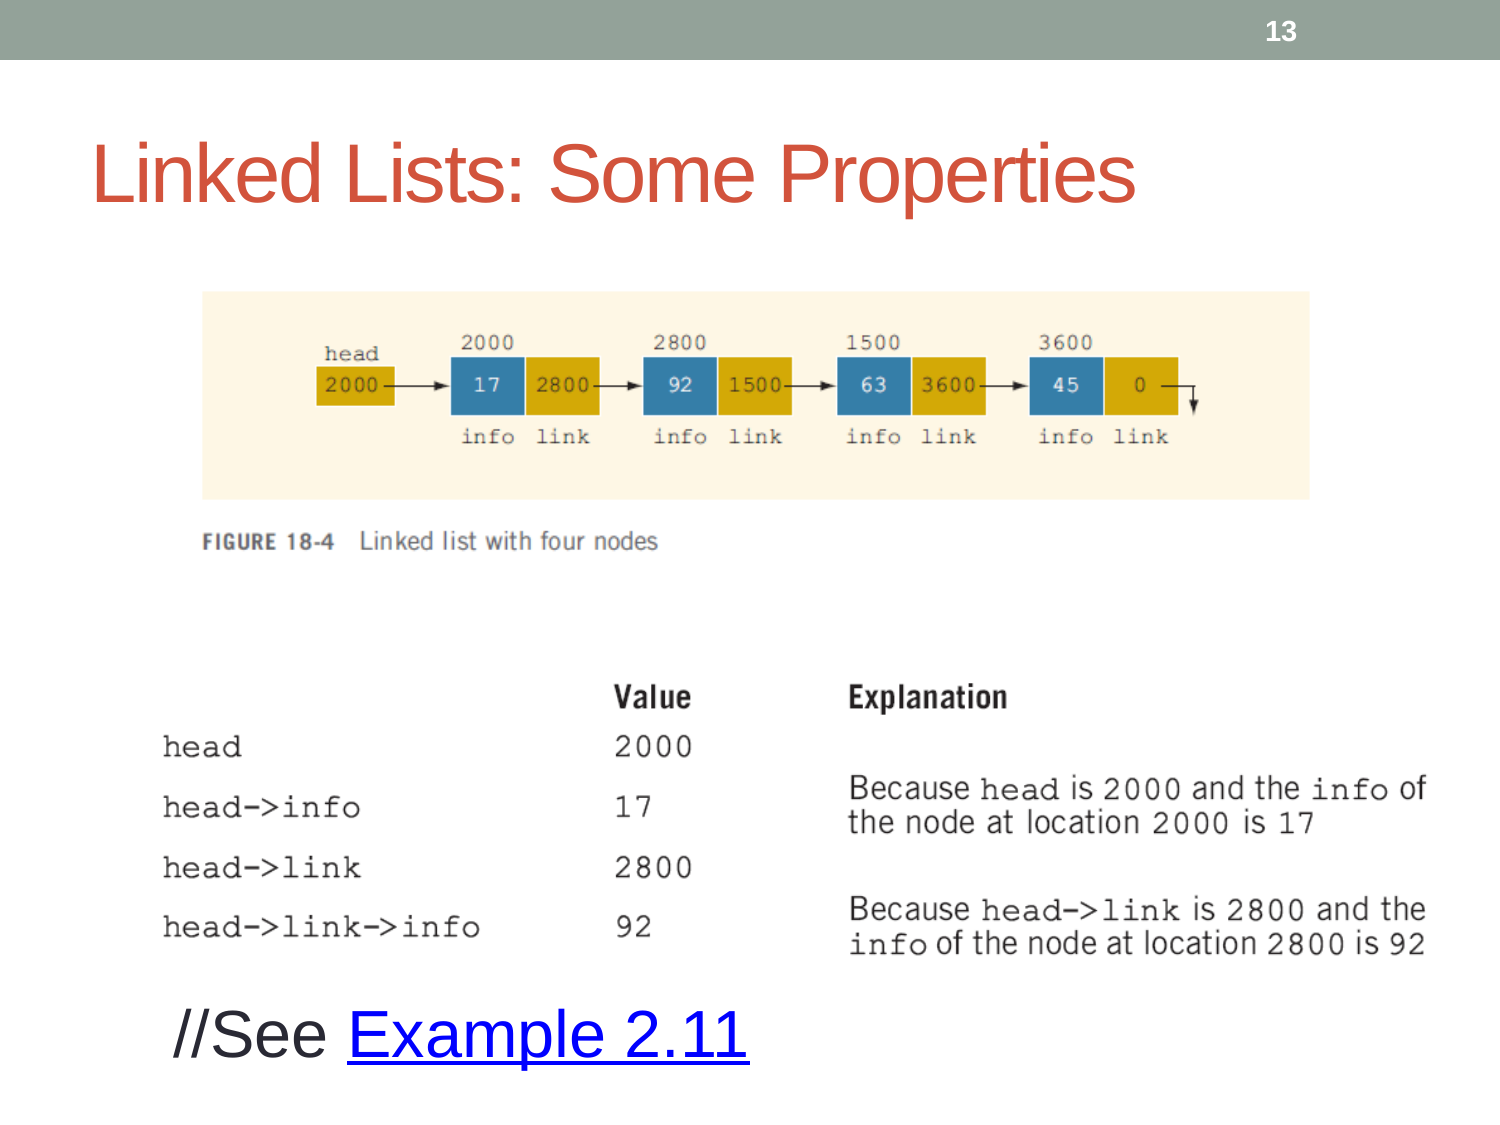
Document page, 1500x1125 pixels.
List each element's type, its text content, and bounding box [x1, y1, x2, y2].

picture [187, 287, 1324, 562]
title Linked Lists: Some Properties [75, 87, 1425, 250]
slide_number 13 [1250, 3, 1425, 57]
picture [149, 672, 1451, 963]
text_box //See Example 2.11 [83, 983, 765, 1078]
